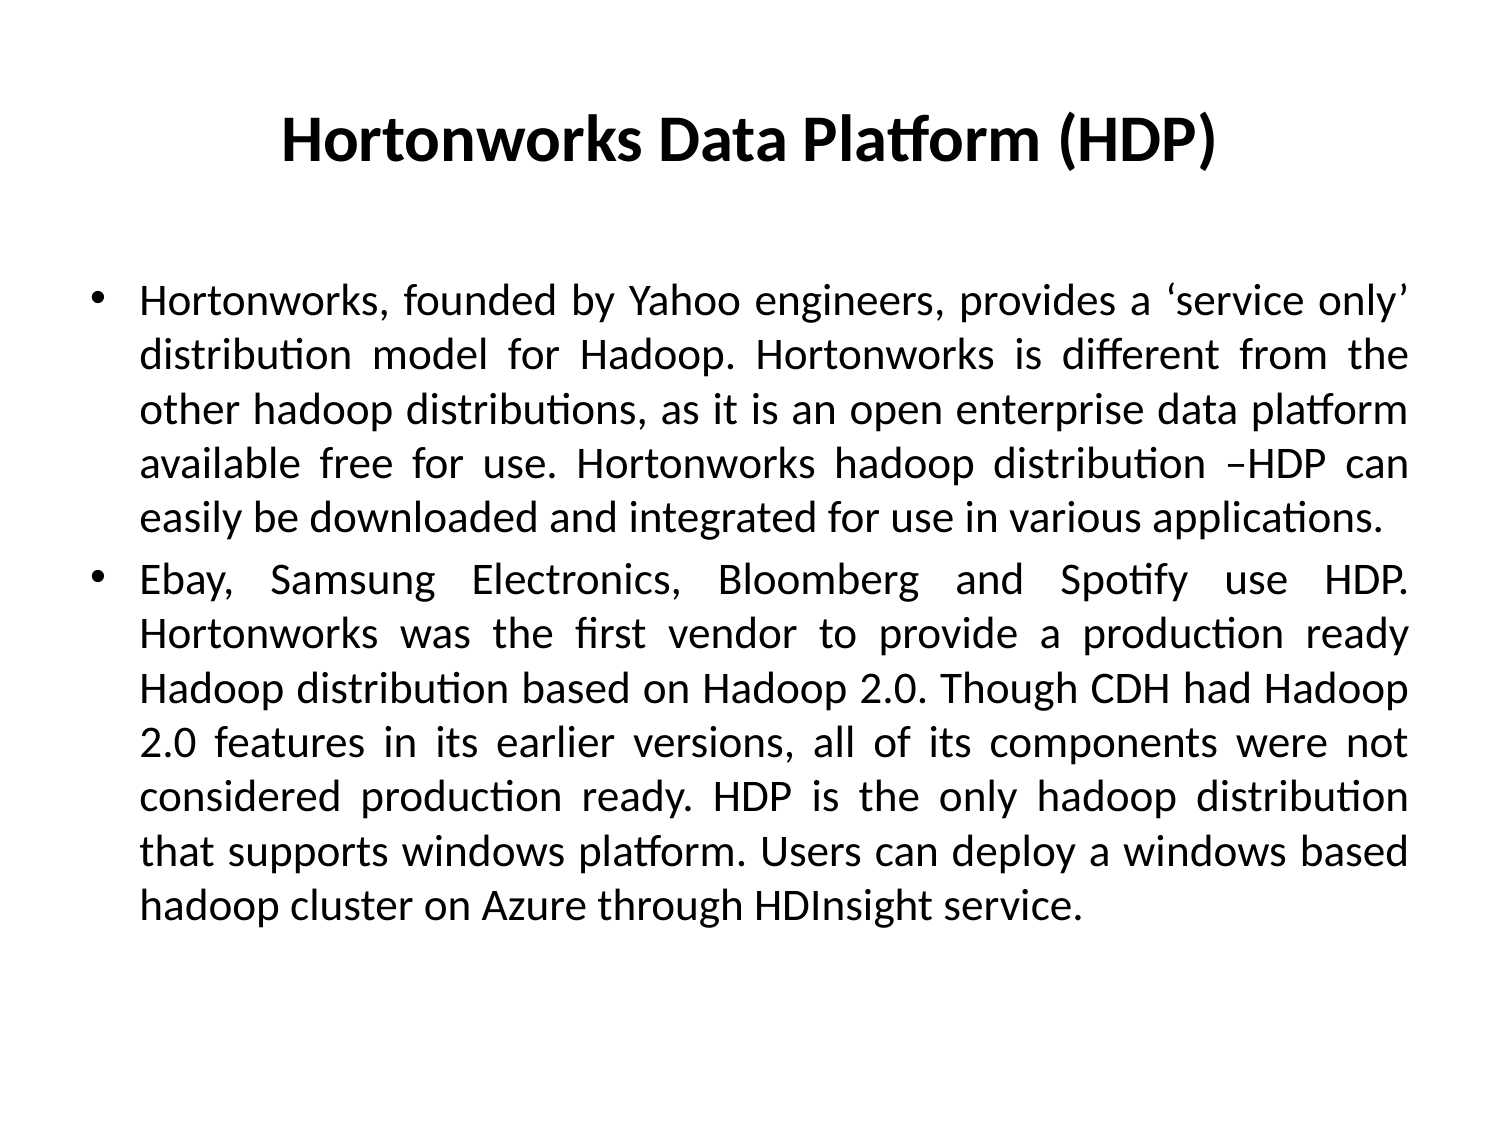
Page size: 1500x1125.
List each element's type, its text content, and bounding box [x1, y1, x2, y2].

title Hortonworks Data Platform (HDP) [75, 45, 1425, 225]
list Hortonworks, founded by Yahoo engineers, provides a ‘service only’ distribution model for Hadoop. Hortonworks is different from the other hadoop distributions, as it is an open enterprise data platform available free for use. Hortonworks hadoop distribution –HDP can easily be downloaded and integrated for use in various applications. Ebay, Samsung Electronics, Bloomberg and Spotify use HDP. Hortonworks was the first vendor to provide a production ready Hadoop distribution based on Hadoop 2.0. Though CDH had Hadoop 2.0 features in its earlier versions, all of its components were not considered production ready. HDP is the only hadoop distribution that supports windows platform. Users can deploy a windows based hadoop cluster on Azure through HDInsight service. [75, 262, 1425, 1005]
